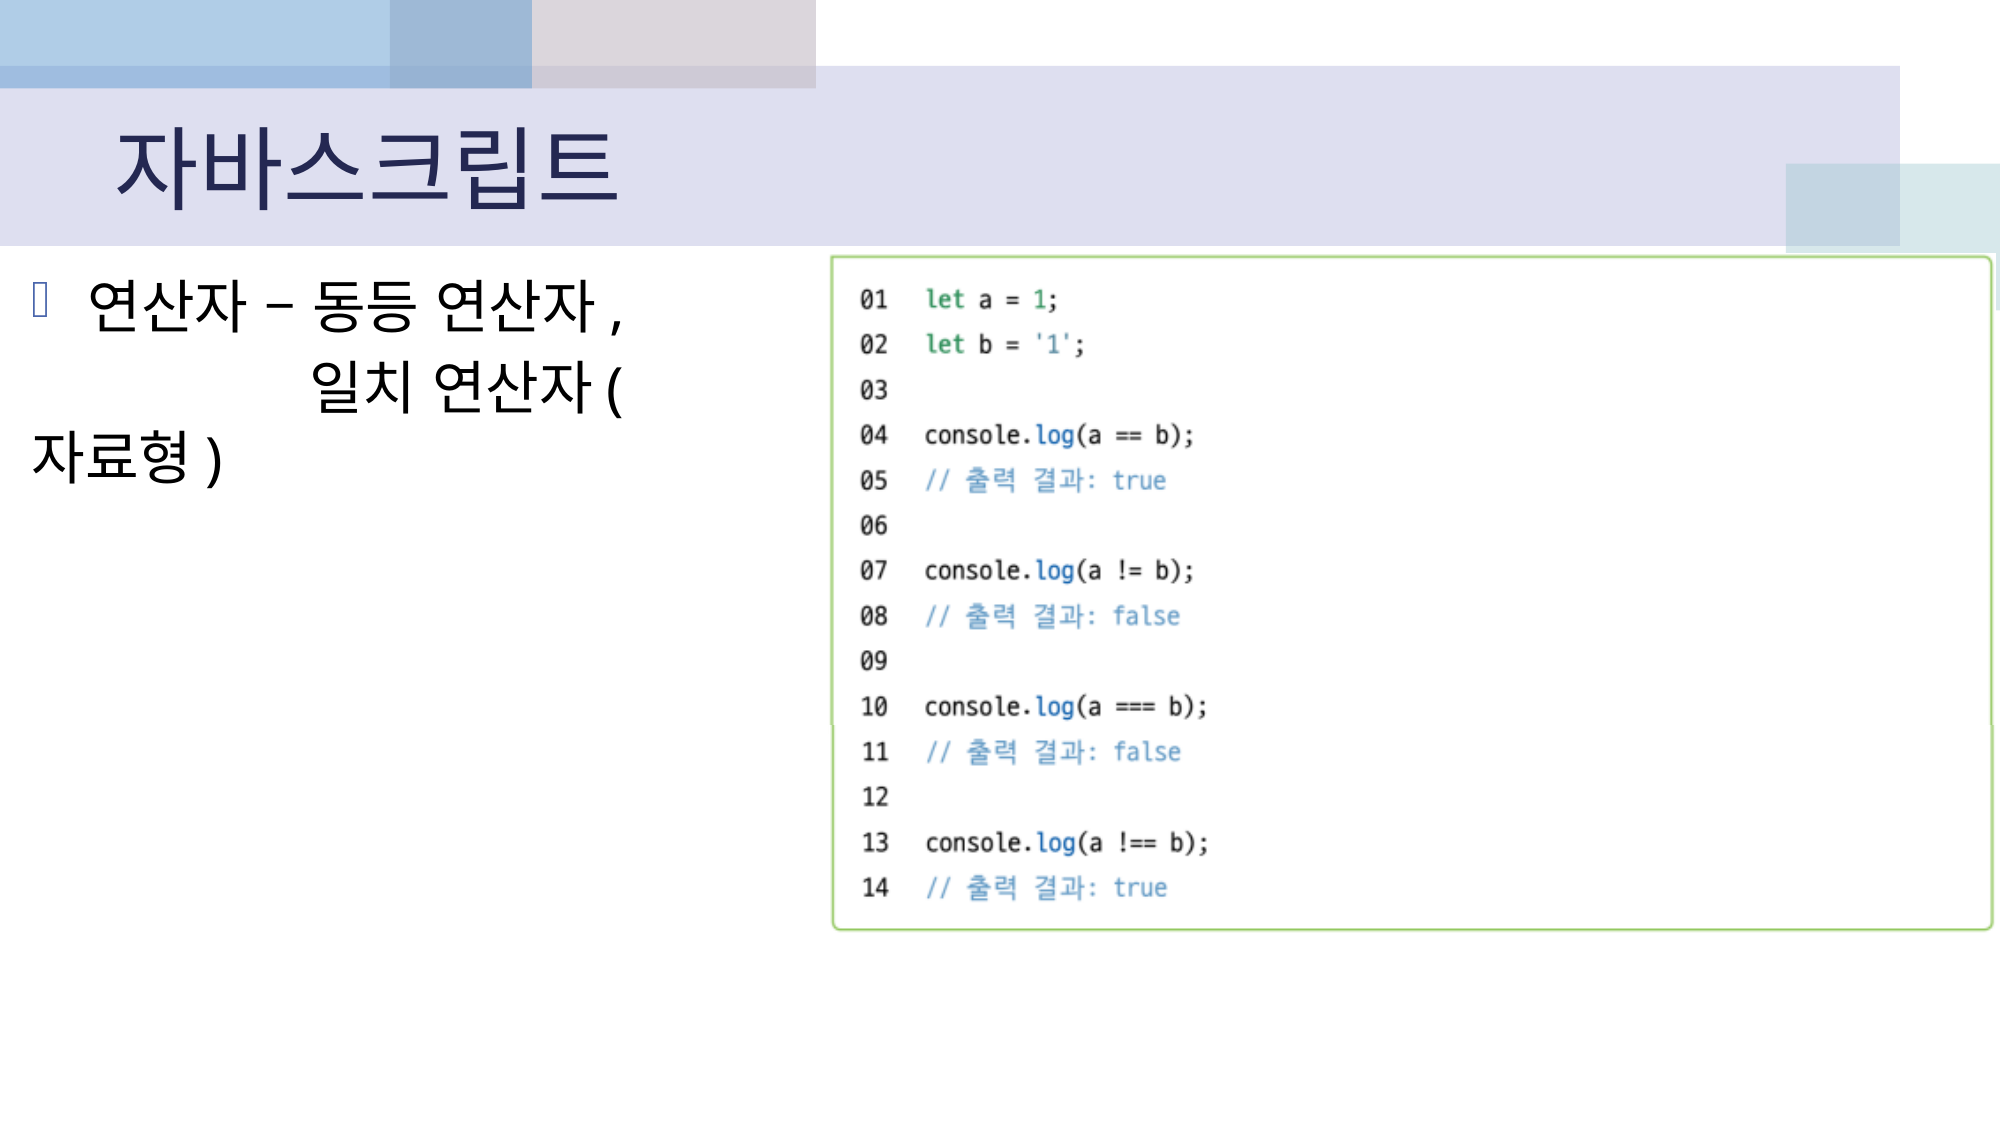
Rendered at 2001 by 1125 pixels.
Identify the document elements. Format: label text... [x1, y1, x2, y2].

picture [827, 253, 1997, 937]
list 연산자 – 동등 연산자, 일치 연산자(자료형) [16, 262, 812, 1005]
title 자바스크립트 [99, 88, 1900, 246]
